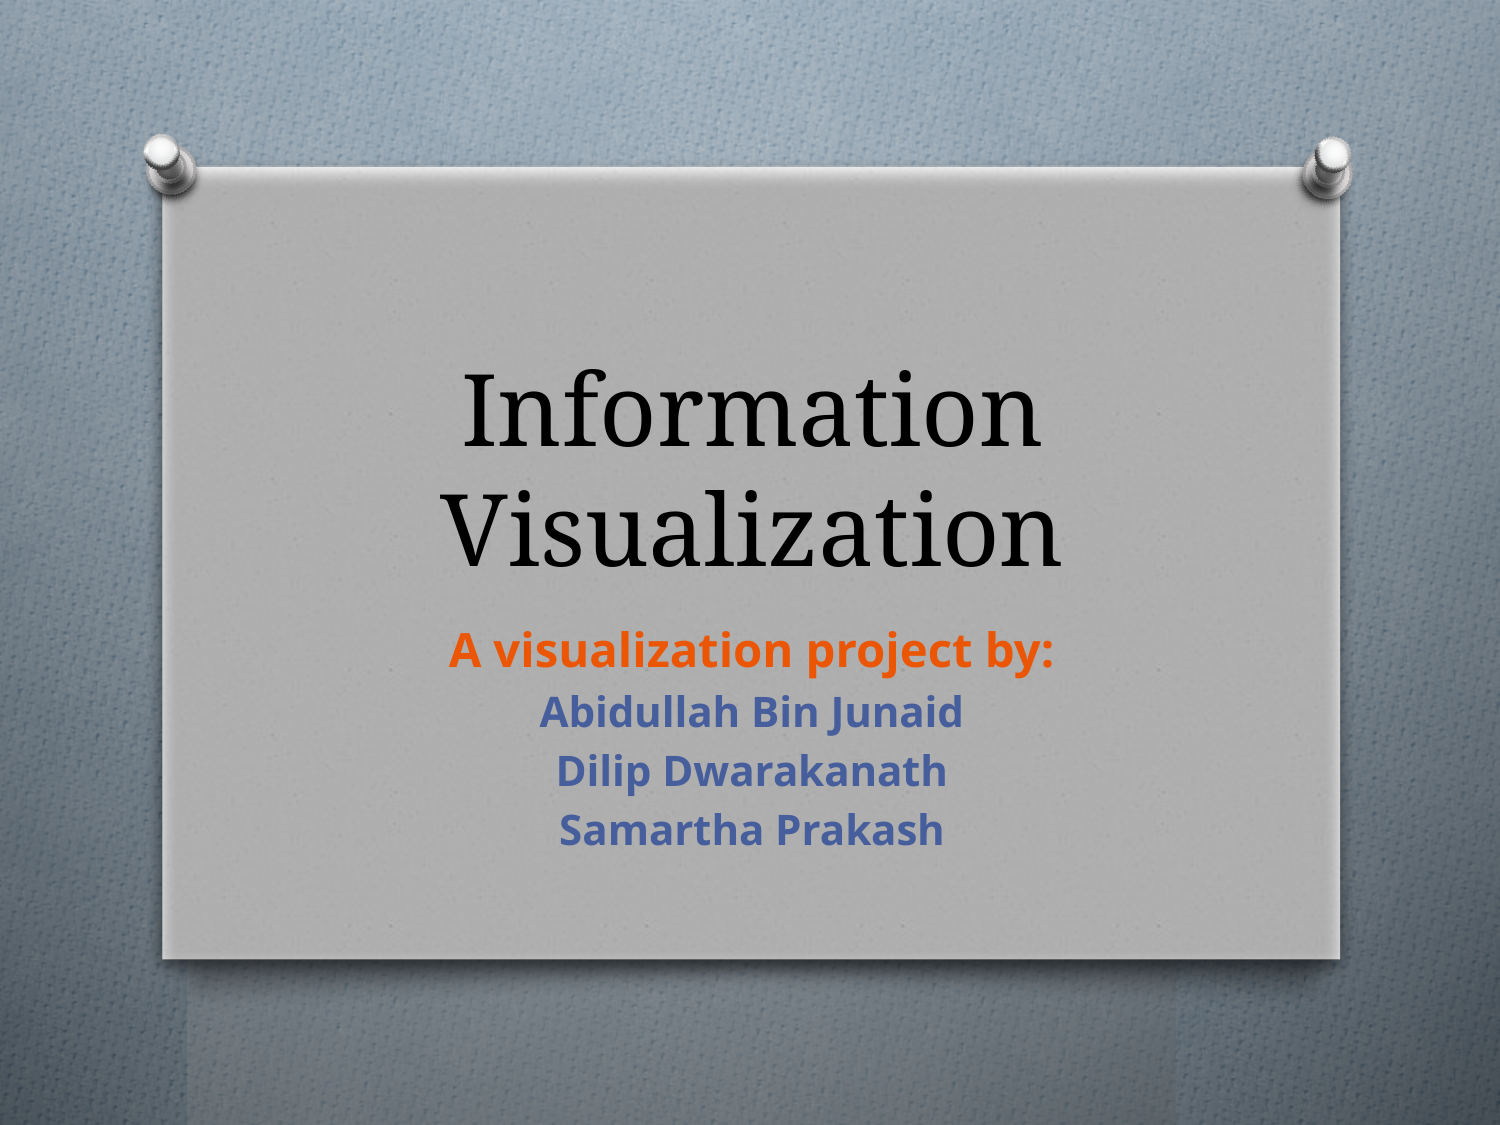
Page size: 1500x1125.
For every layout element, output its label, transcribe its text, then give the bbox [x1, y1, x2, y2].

title Information Visualization [283, 294, 1223, 595]
picture [112, 100, 235, 224]
picture [1274, 109, 1396, 230]
subtitle A visualization project by: Abidullah Bin Junaid Dilip Dwarakanath Samartha Prakash [283, 612, 1221, 863]
